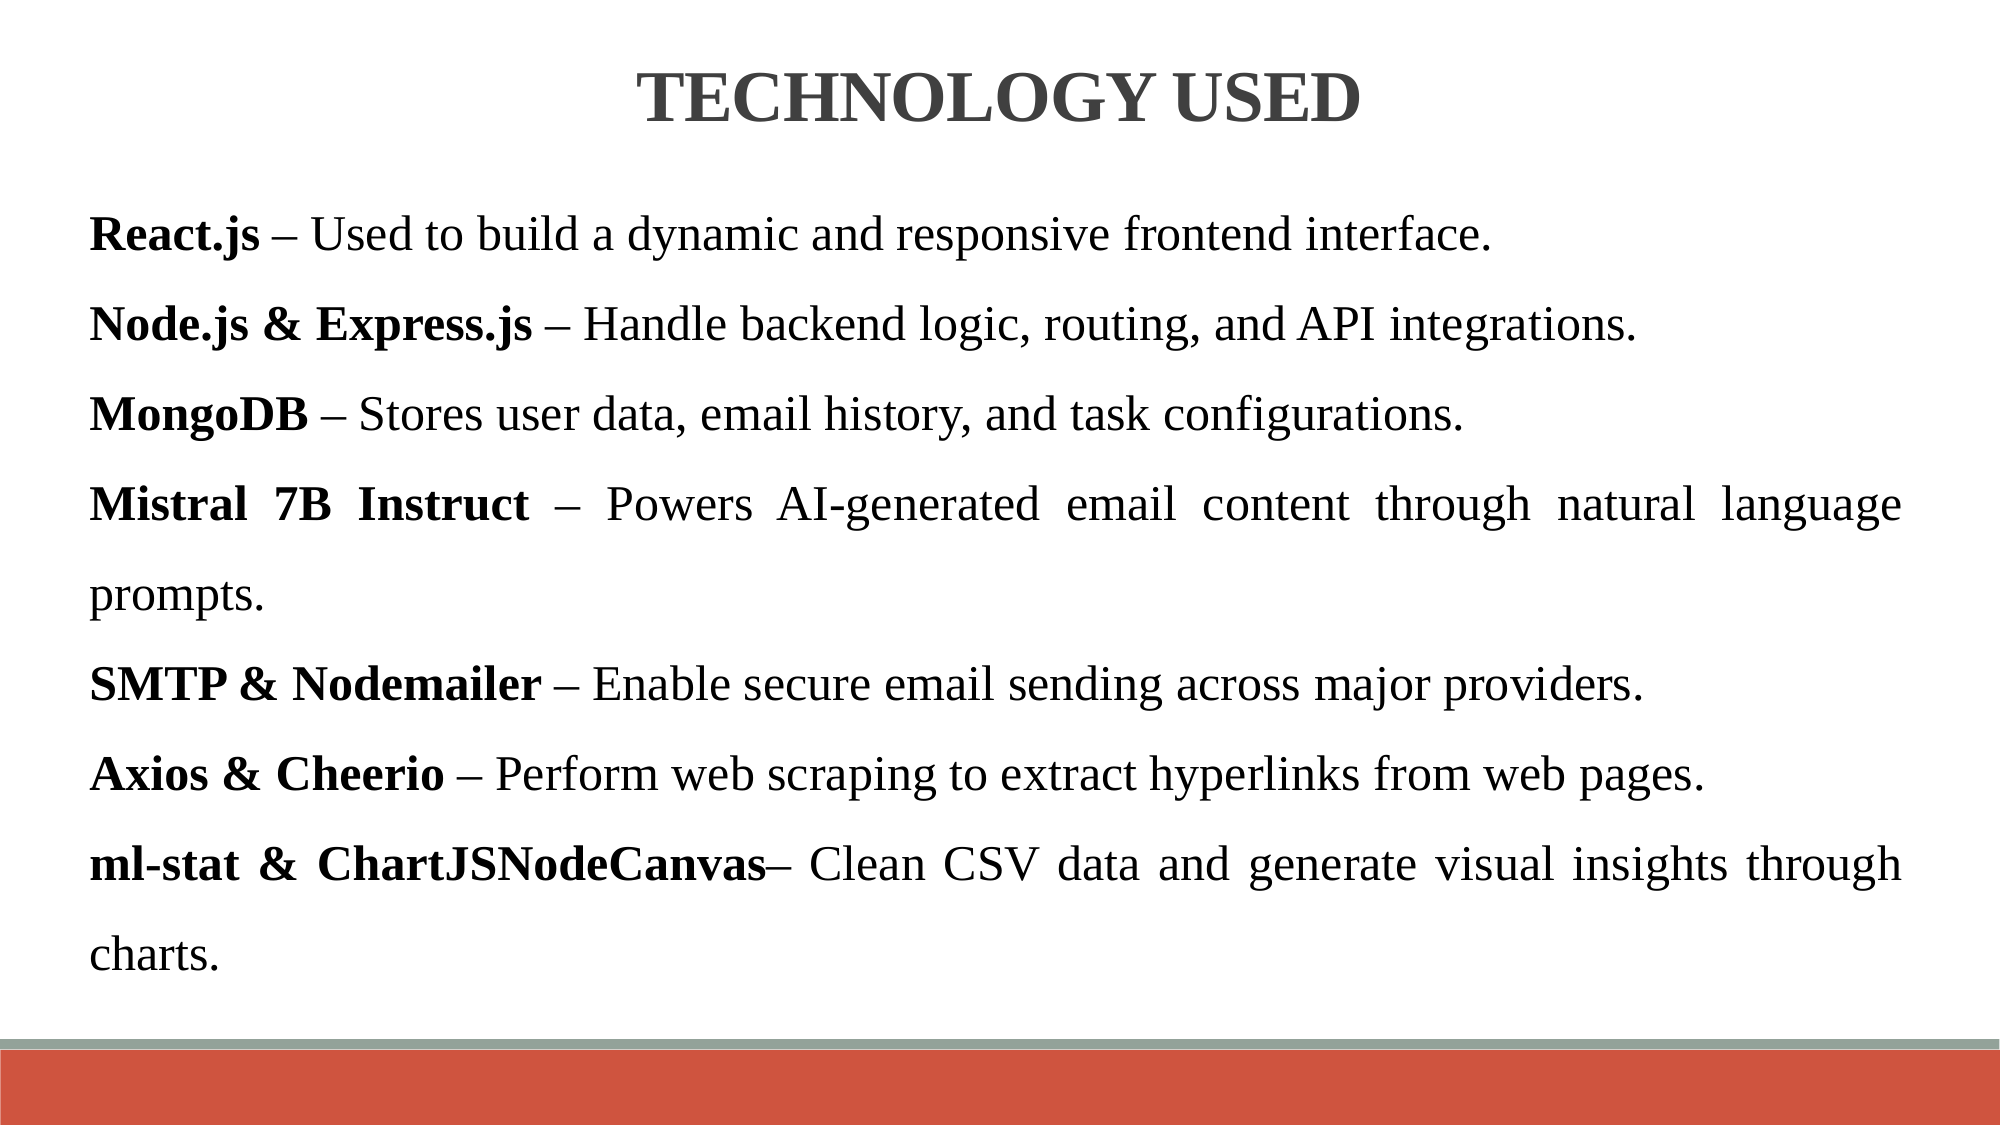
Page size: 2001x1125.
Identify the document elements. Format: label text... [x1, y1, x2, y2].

title TECHNOLOGY USED [174, 51, 1825, 145]
text_box React.js – Used to build a dynamic and responsive frontend interface. Node.js & Express.js – Handle backend logic, routing, and API integrations. MongoDB – Stores user data, email history, and task configurations. Mistral 7B Instruct – Powers AI-generated email content through natural language prompts. SMTP & Nodemailer – Enable secure email sending across major providers. Axios & Cheerio – Perform web scraping to extract hyperlinks from web pages. ml-stat & ChartJSNodeCanvas– Clean CSV data and generate visual insights through charts. [74, 162, 1918, 991]
